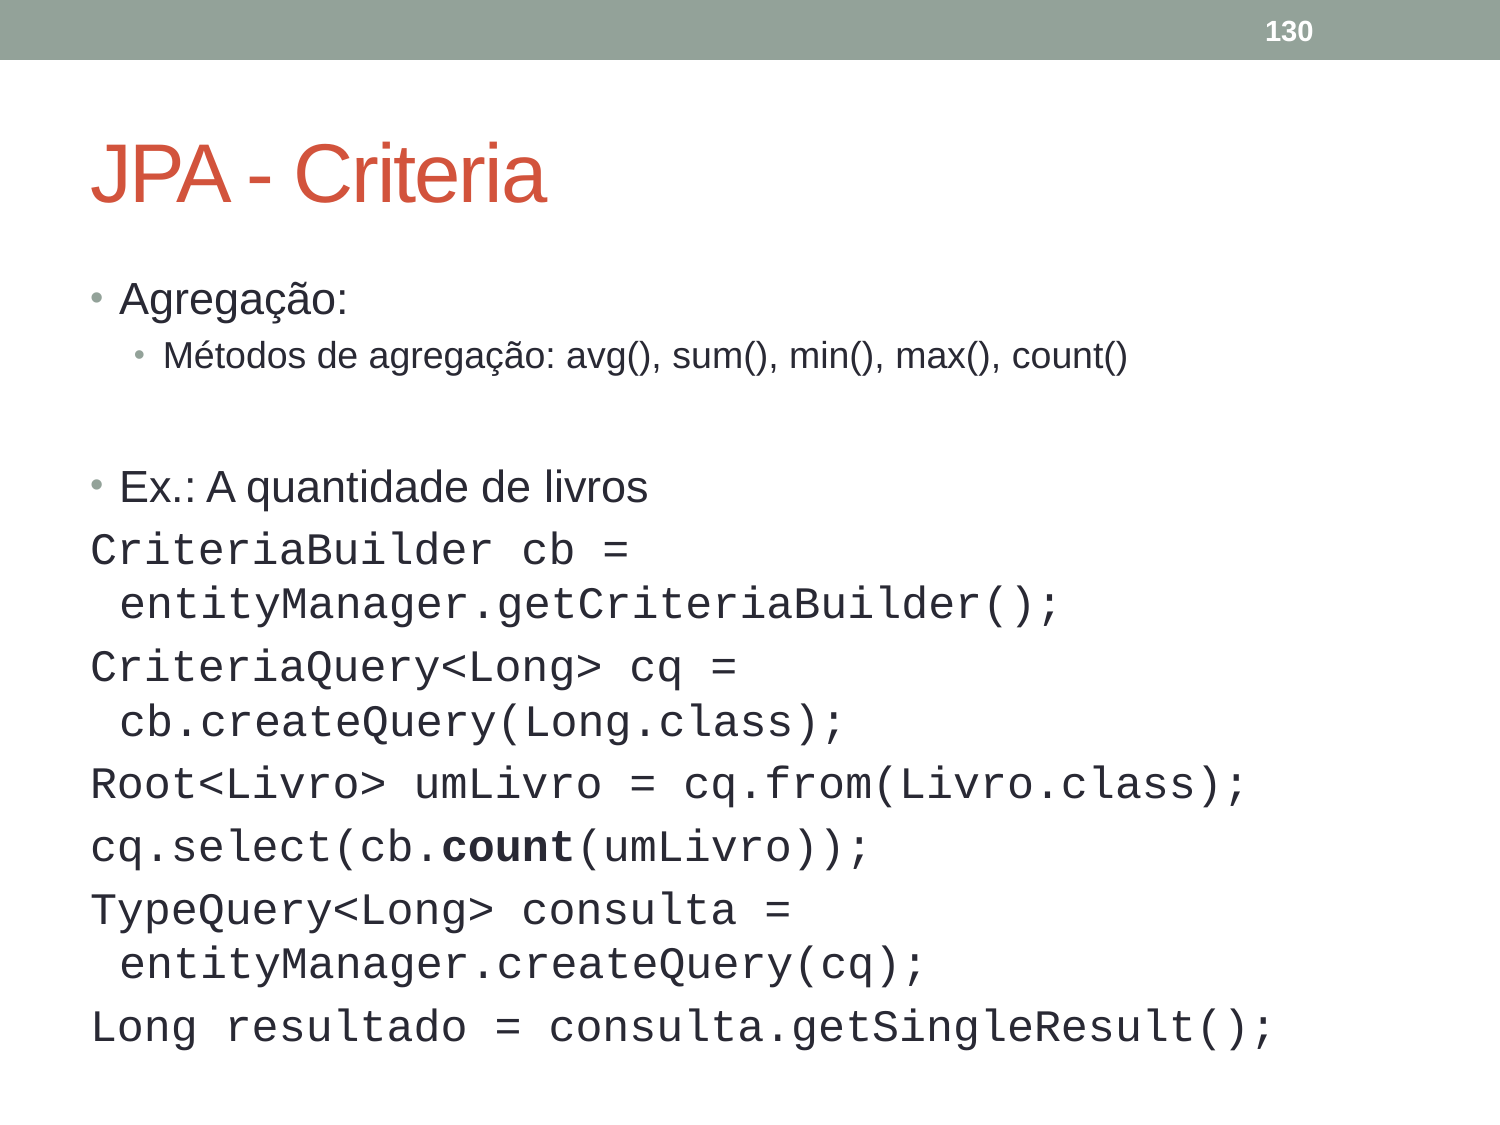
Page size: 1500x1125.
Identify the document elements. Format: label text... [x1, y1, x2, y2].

title JPA - Criteria [75, 87, 1425, 250]
list Agregação: Métodos de agregação: avg(), sum(), min(), max(), count() Ex.: A quantidade de livros CriteriaBuilder cb = entityManager.getCriteriaBuilder(); CriteriaQuery<Long> cq = cb.createQuery(Long.class); Root<Livro> umLivro = cq.from(Livro.class); cq.select(cb.count(umLivro)); TypeQuery<Long> consulta = entityManager.createQuery(cq); Long resultado = consulta.getSingleResult(); [75, 262, 1425, 1063]
slide_number 130 [1250, 3, 1425, 57]
